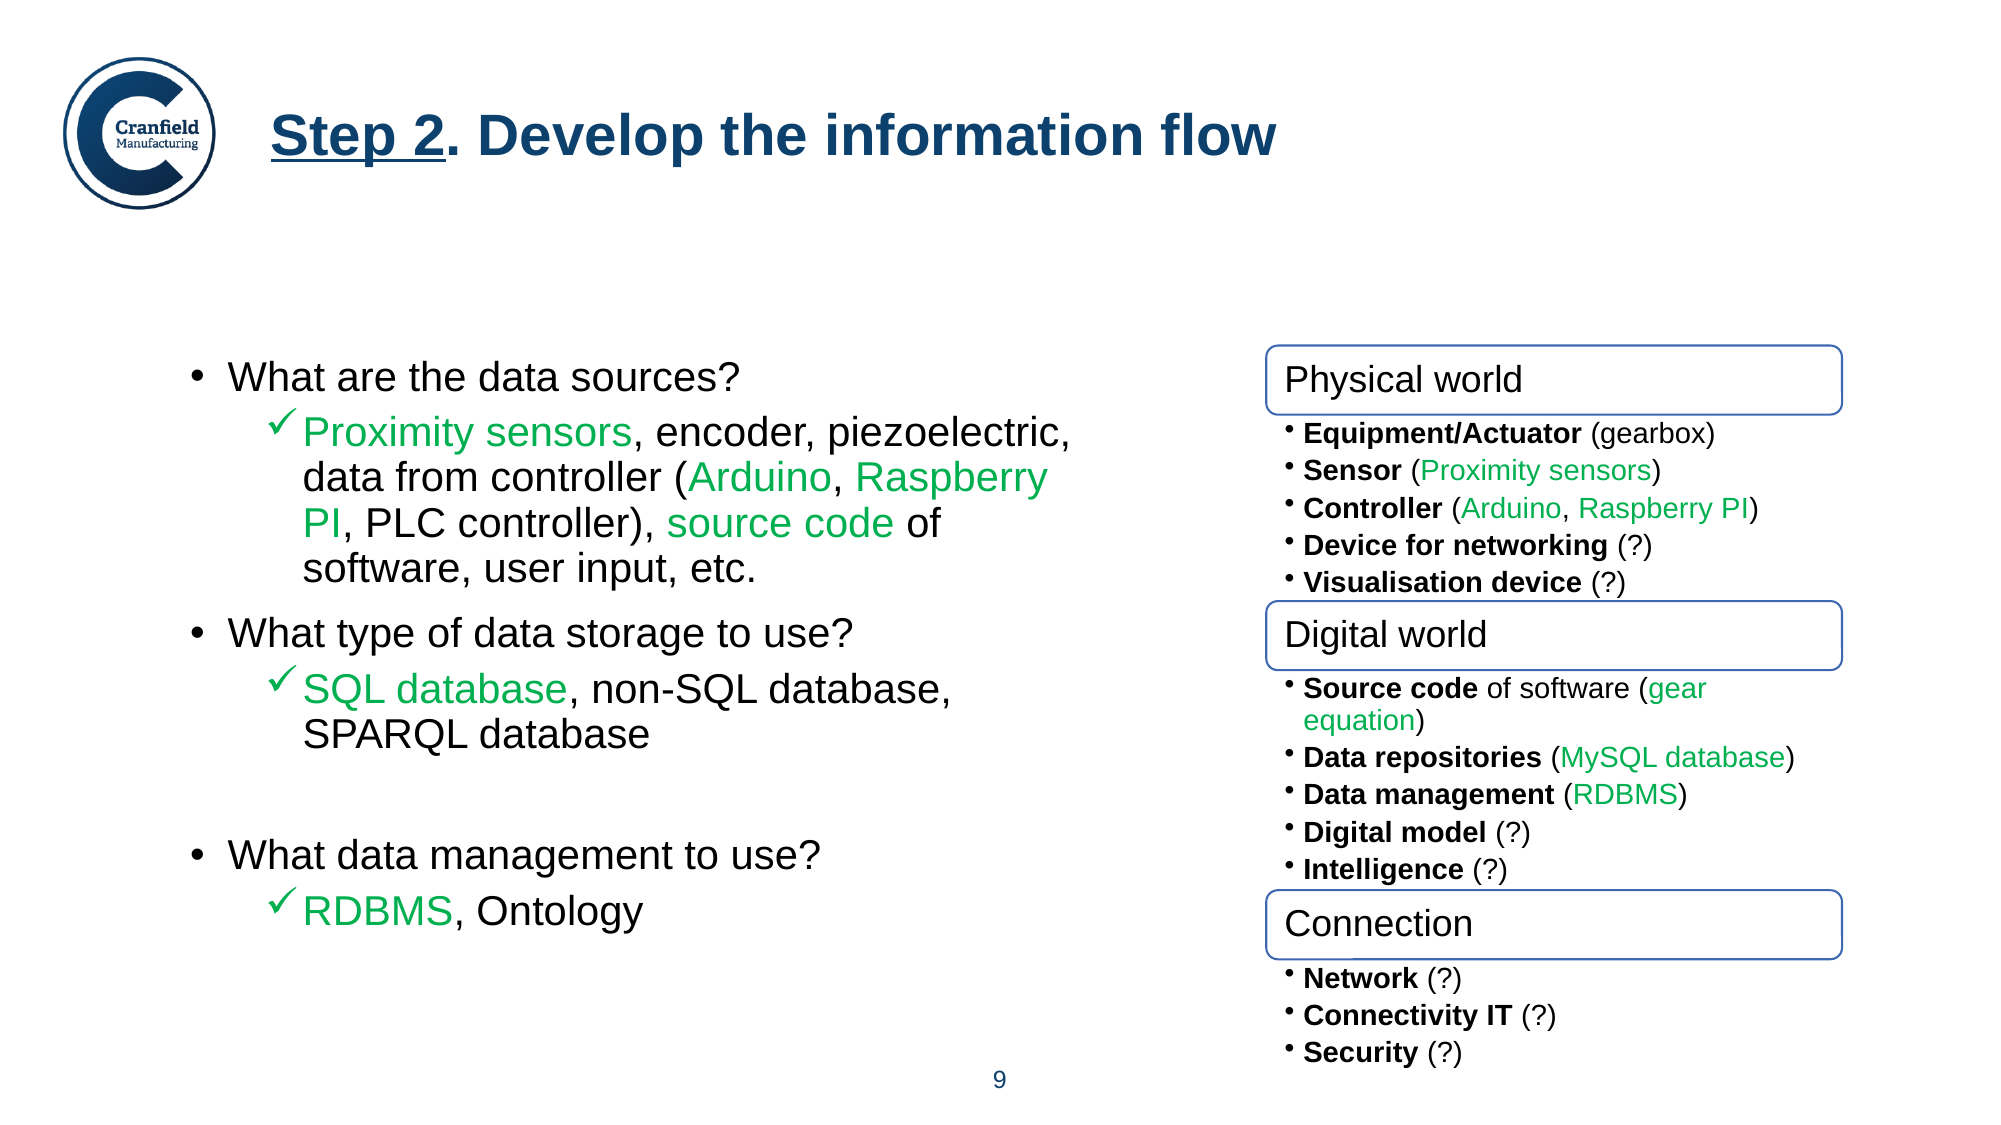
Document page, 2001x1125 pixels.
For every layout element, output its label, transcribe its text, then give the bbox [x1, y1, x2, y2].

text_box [1266, 343, 1843, 1075]
list What are the data sources? Proximity sensors, encoder, piezoelectric, data from controller (Arduino, Raspberry PI, PLC controller), source code of software, user input, etc. What type of data storage to use? SQL database, non-SQL database, SPARQL database What data management to use? RDBMS, Ontology [175, 348, 1090, 1013]
title Step 2. Develop the information flow [255, 66, 1933, 208]
picture [59, 53, 219, 213]
